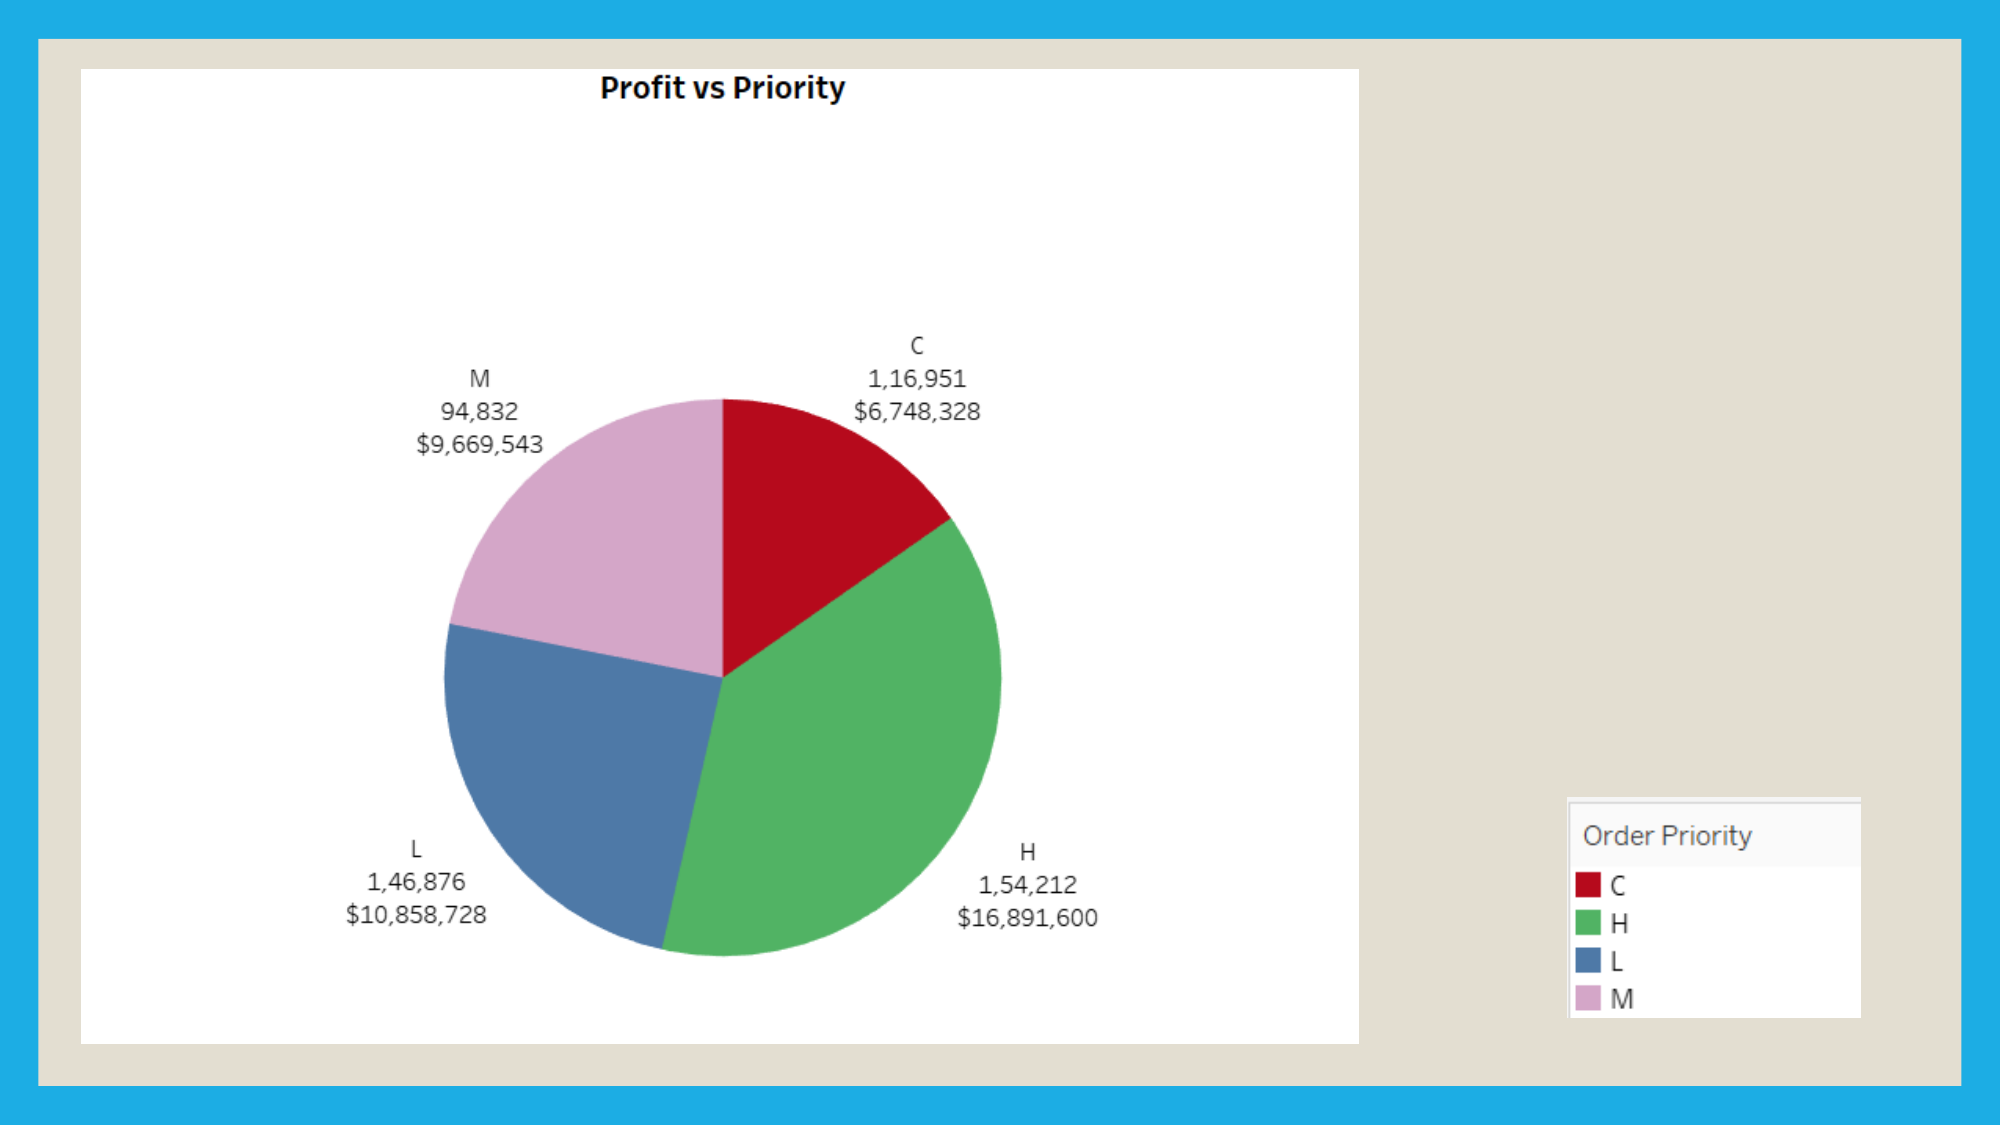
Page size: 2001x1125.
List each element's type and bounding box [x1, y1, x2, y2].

picture [81, 69, 1359, 1044]
picture [1567, 797, 1861, 1018]
